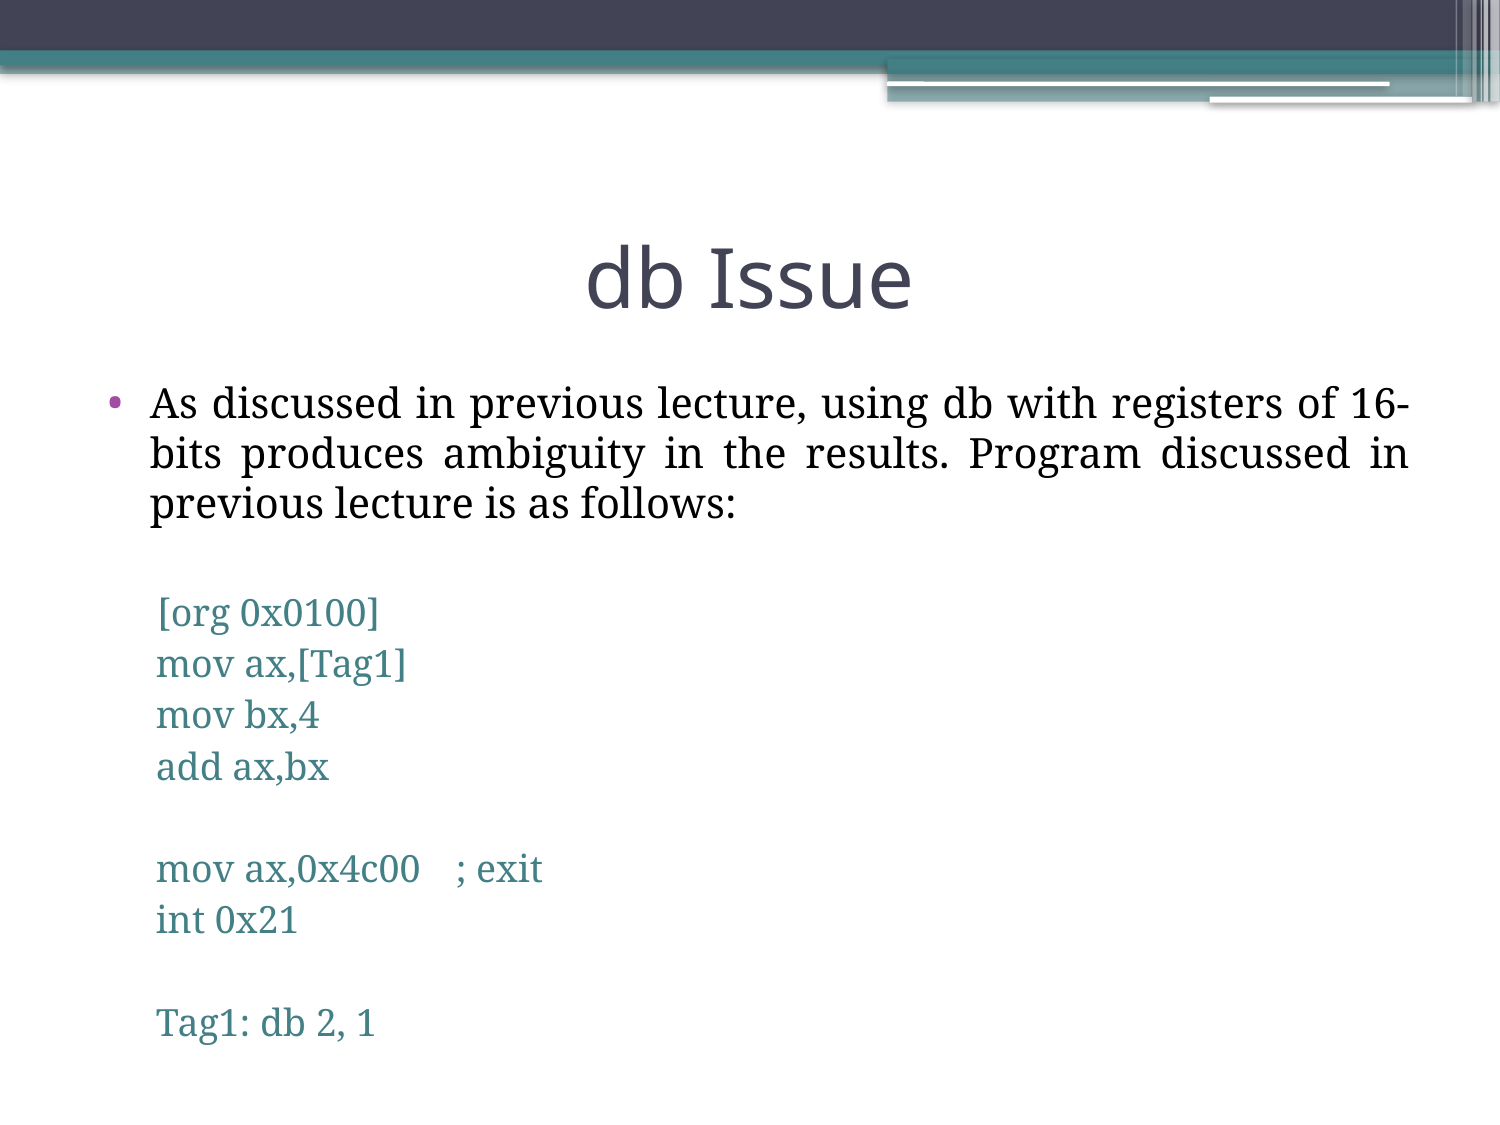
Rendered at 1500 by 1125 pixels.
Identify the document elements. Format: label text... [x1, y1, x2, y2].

list As discussed in previous lecture, using db with registers of 16-bits produces ambiguity in the results. Program discussed in previous lecture is as follows: [org 0x0100] mov ax,[Tag1] mov bx,4 add ax,bx mov ax,0x4c00 ; exit int 0x21 Tag1: db 2, 1 [75, 368, 1425, 1079]
title db Issue [75, 187, 1425, 363]
